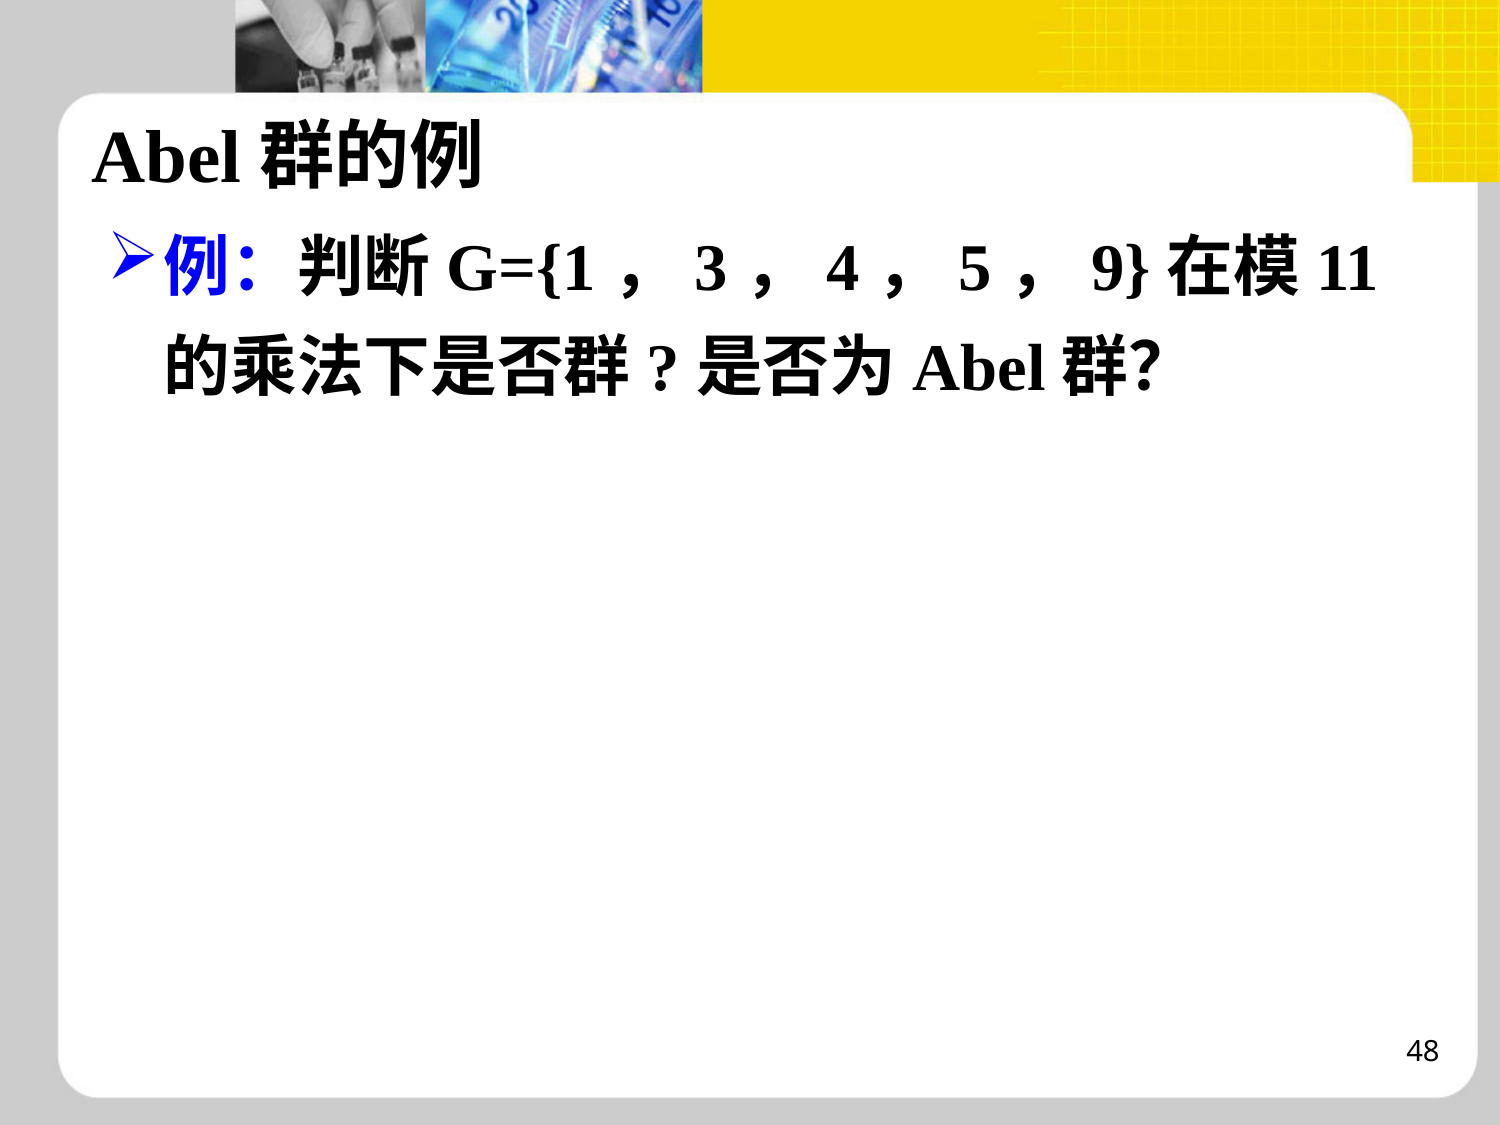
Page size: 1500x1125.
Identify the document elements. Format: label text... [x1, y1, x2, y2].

picture [0, 0, 1500, 1125]
slide_number 48 [1141, 1024, 1455, 1101]
text_box Abel群的例 [76, 100, 1352, 205]
list 例：判断G={1，3，4，5，9}在模11的乘法下是否群?是否为Abel群？ [92, 196, 1454, 947]
